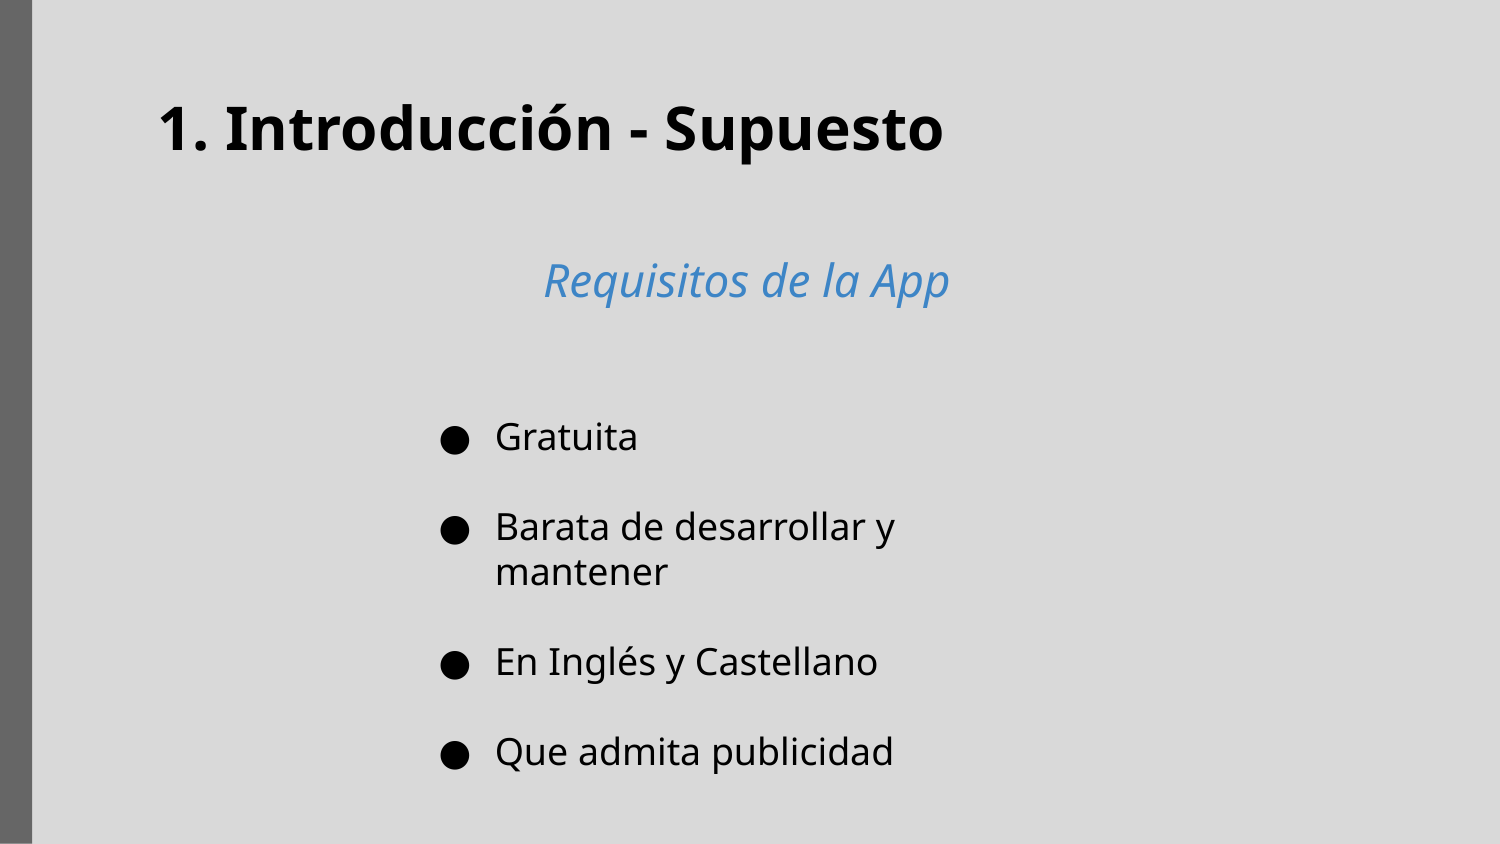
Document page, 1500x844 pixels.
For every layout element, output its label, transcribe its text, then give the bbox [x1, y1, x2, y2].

text_box Introducción - Supuesto [135, 75, 1363, 178]
text_box Gratuita Barata de desarrollar y mantener En Inglés y Castellano Que admita publicidad [404, 398, 1089, 789]
text_box Requisitos de la App [317, 236, 1176, 322]
text_box [0, 0, 33, 844]
